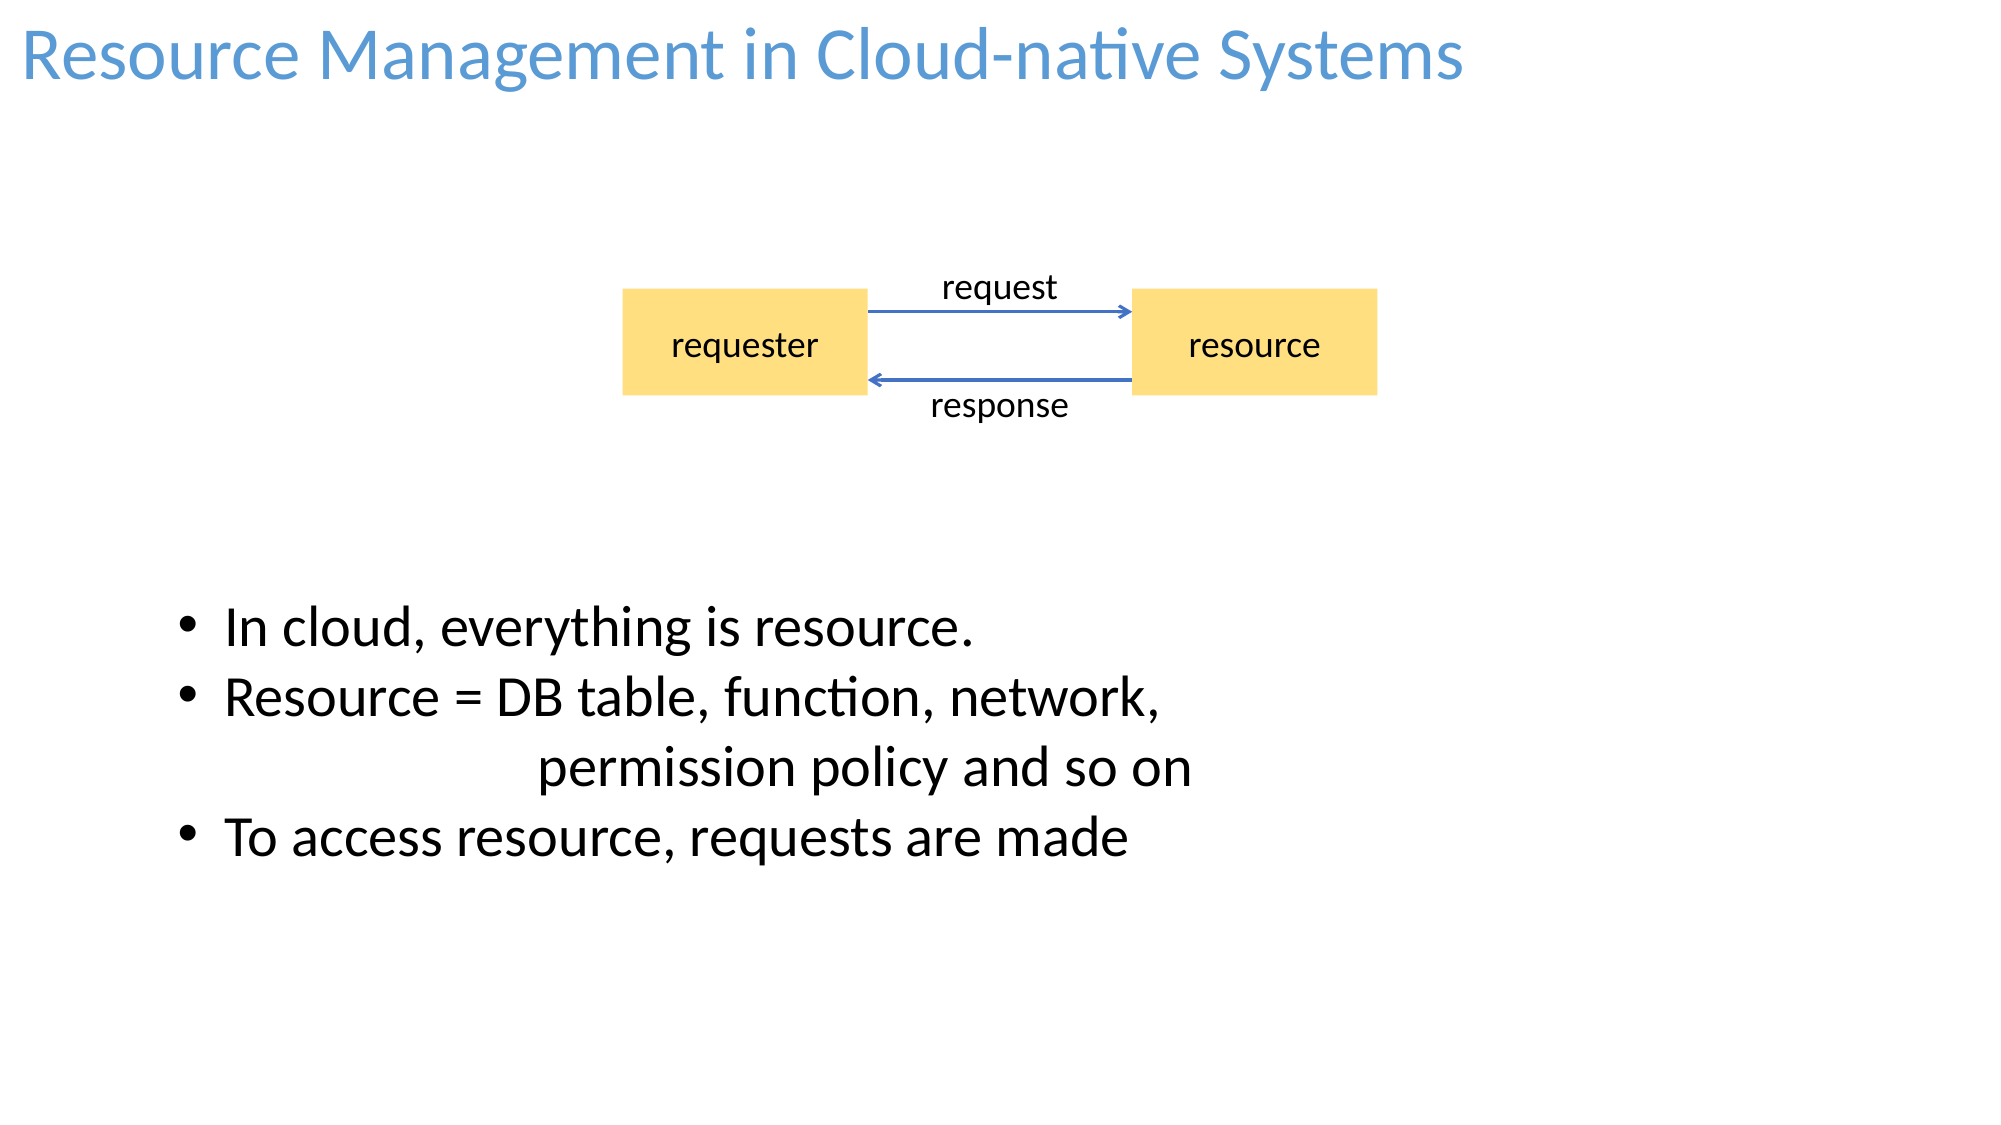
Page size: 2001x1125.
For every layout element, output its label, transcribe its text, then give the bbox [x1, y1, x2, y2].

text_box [622, 255, 1378, 433]
text_box In cloud, everything is resource. Resource = DB table, function, network, permission policy and so on To access resource, requests are made [162, 580, 1378, 876]
text_box Resource Management in Cloud-native Systems [6, 0, 1482, 102]
